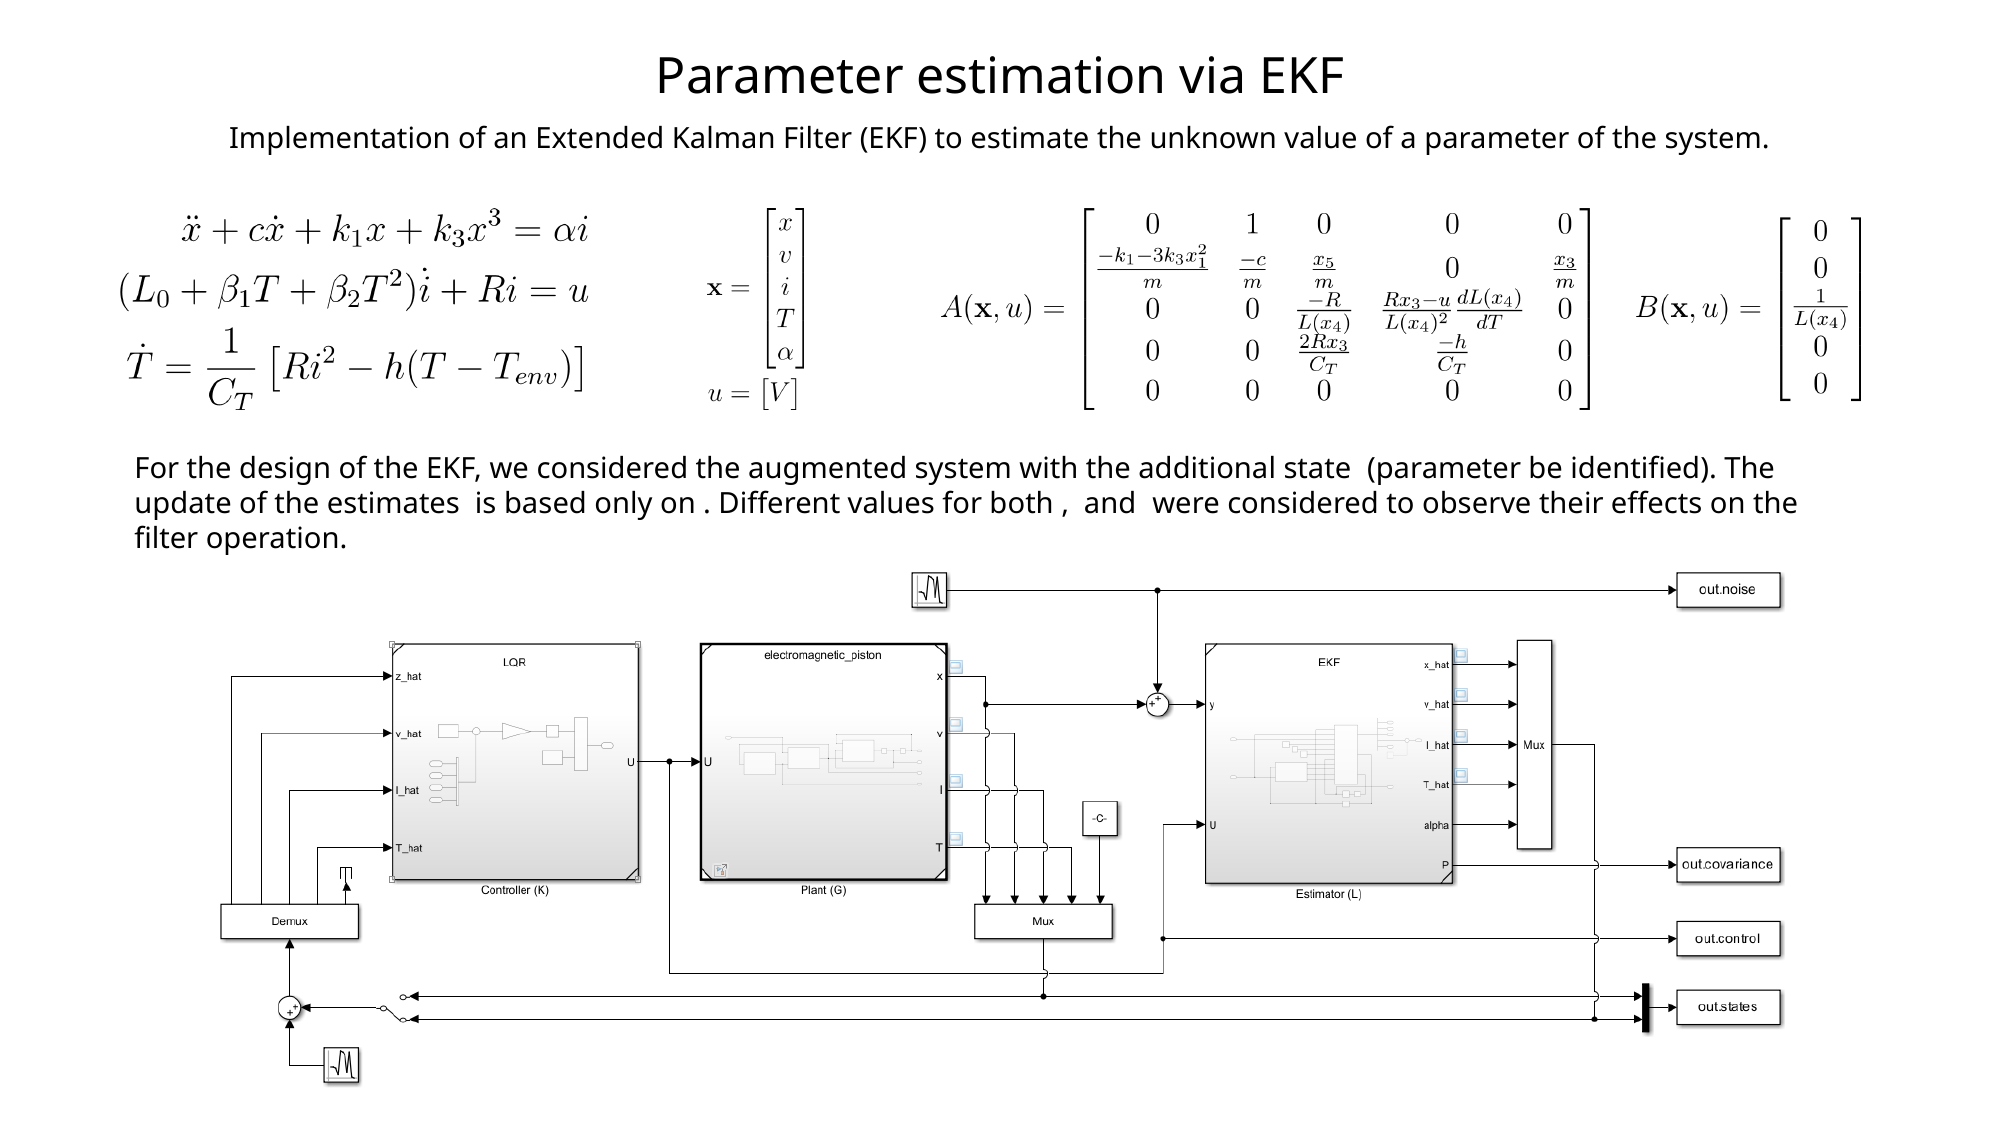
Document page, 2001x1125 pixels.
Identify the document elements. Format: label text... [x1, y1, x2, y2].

picture [212, 564, 1788, 1090]
picture [119, 208, 590, 410]
text_box Parameter estimation via EKF [427, 35, 1573, 111]
picture [706, 208, 804, 410]
picture [940, 208, 1862, 410]
text_box Implementation of an Extended Kalman Filter (EKF) to estimate the unknown value of a parameter of the system. [119, 111, 1881, 162]
